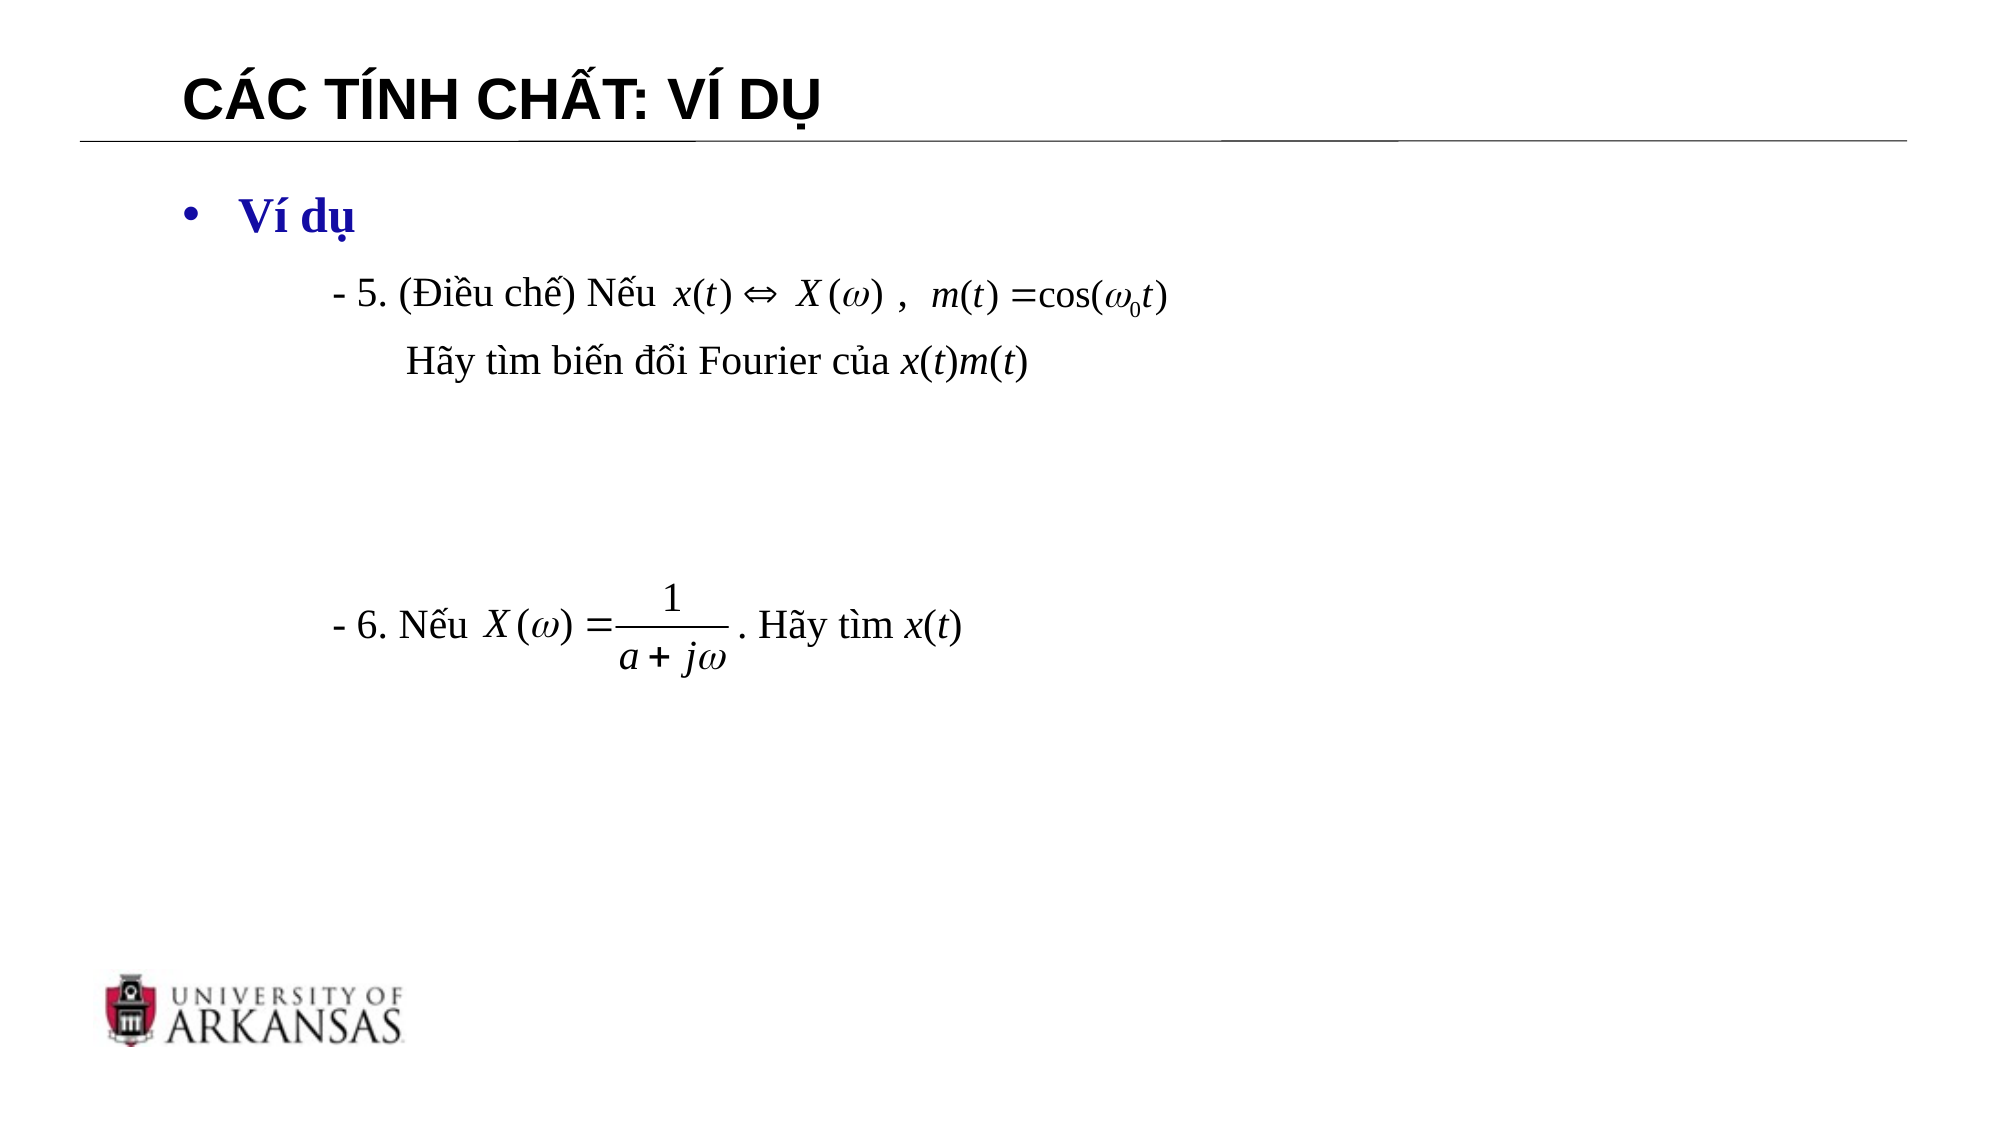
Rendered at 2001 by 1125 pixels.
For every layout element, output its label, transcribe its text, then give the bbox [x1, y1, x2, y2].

subtitle Ví dụ - 5. (Điều chế) Nếu , Hãy tìm biến đổi Fourier của x(t)m(t) - 6. Nếu . Hãy tìm x(t) [167, 181, 1793, 969]
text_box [93, 969, 407, 1047]
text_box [924, 267, 1175, 327]
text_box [474, 571, 738, 686]
title CÁC TÍNH CHẤT: VÍ DỤ [167, 41, 1601, 140]
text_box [665, 269, 890, 324]
